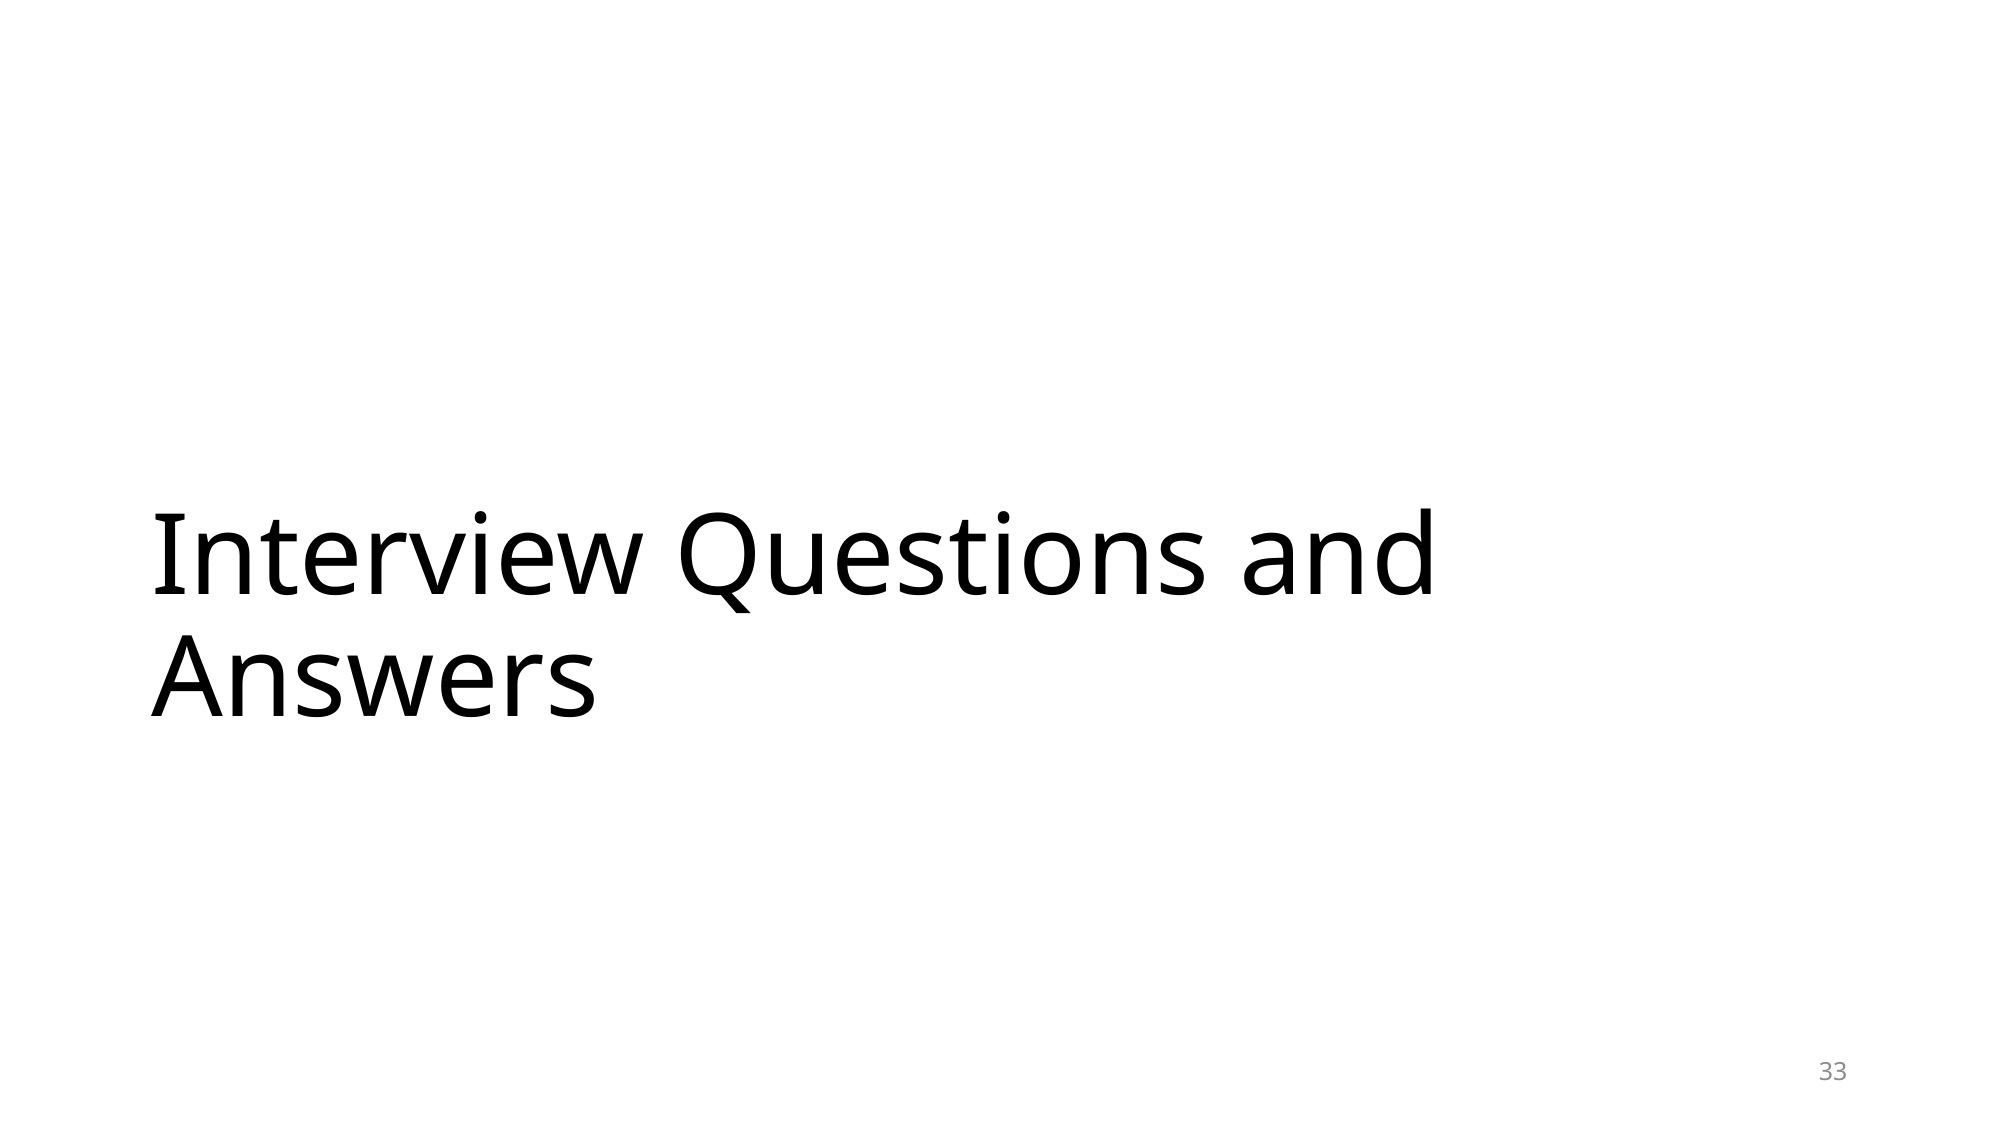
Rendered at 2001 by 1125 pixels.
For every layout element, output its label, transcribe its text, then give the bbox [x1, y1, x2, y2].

title Interview Questions and Answers [136, 280, 1862, 749]
slide_number 33 [1412, 1042, 1863, 1103]
